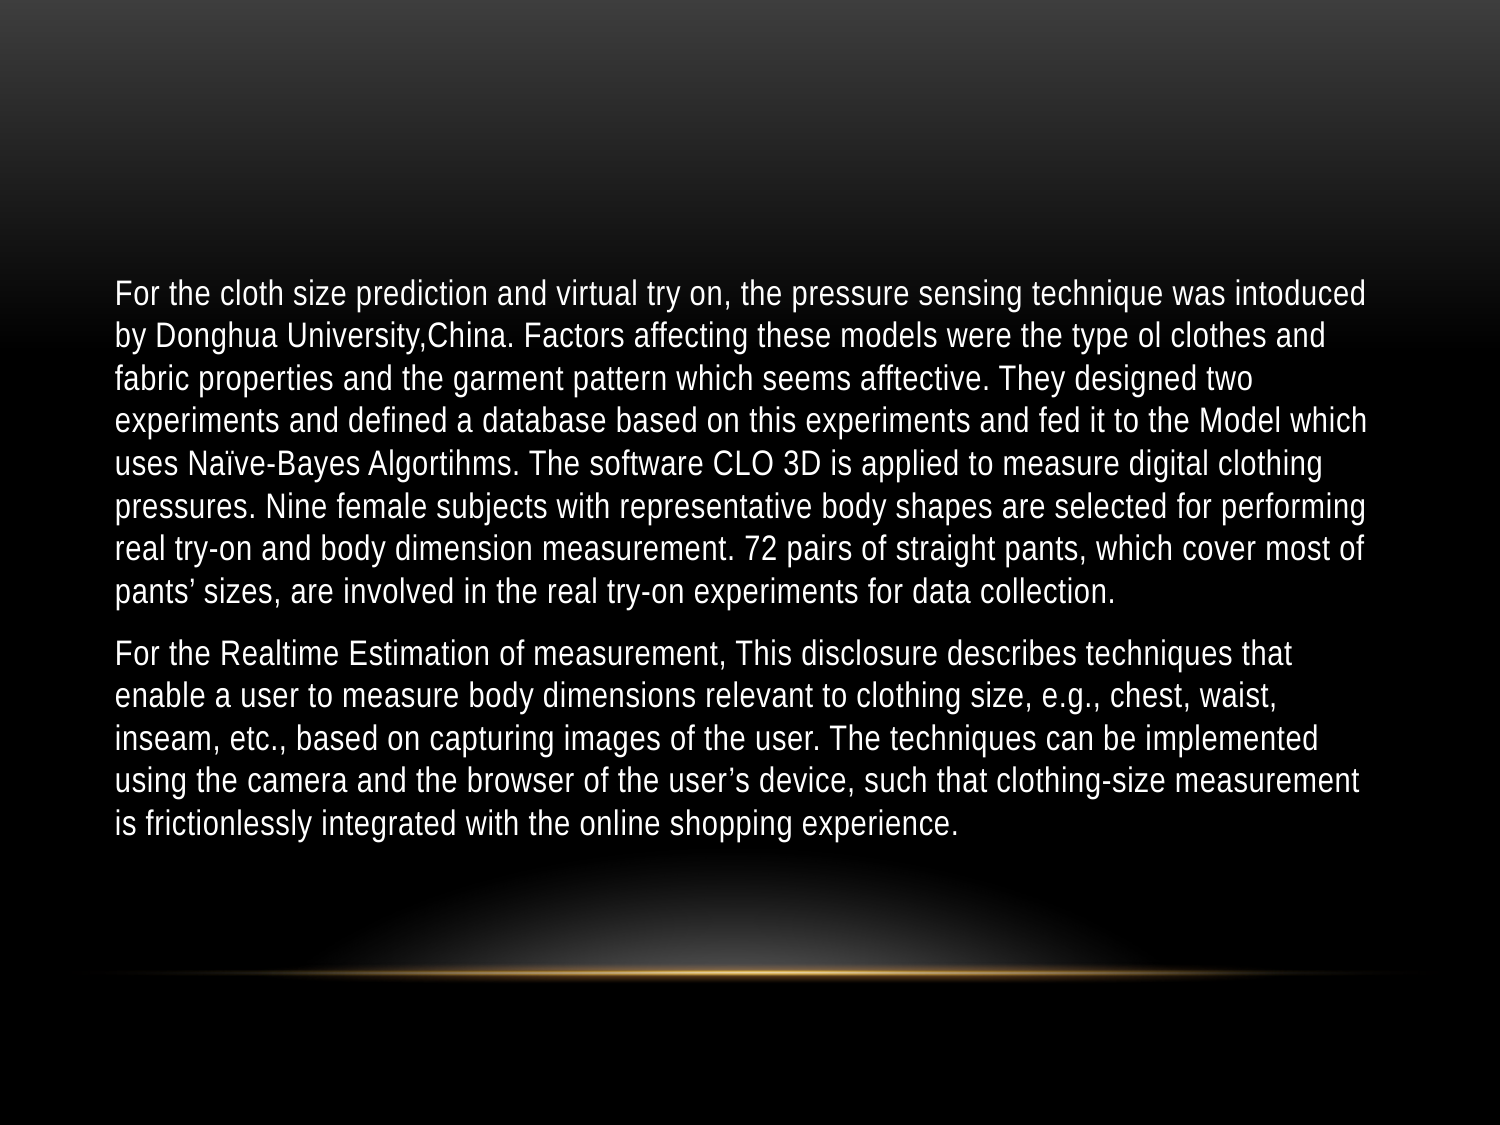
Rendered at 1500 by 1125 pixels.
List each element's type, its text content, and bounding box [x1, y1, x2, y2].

list For the cloth size prediction and virtual try on, the pressure sensing technique was intoduced by Donghua University,China. Factors affecting these models were the type ol clothes and fabric properties and the garment pattern which seems afftective. They designed two experiments and defined a database based on this experiments and fed it to the Model which uses Naïve-Bayes Algortihms. The software CLO 3D is applied to measure digital clothing pressures. Nine female subjects with representative body shapes are selected for performing real try-on and body dimension measurement. 72 pairs of straight pants, which cover most of pants’ sizes, are involved in the real try-on experiments for data collection. For the Realtime Estimation of measurement, This disclosure describes techniques that enable a user to measure body dimensions relevant to clothing size, e.g., chest, waist, inseam, etc., based on capturing images of the user. The techniques can be implemented using the camera and the browser of the user’s device, such that clothing-size measurement is frictionlessly integrated with the online shopping experience. [99, 262, 1400, 938]
picture [0, 0, 1500, 1125]
